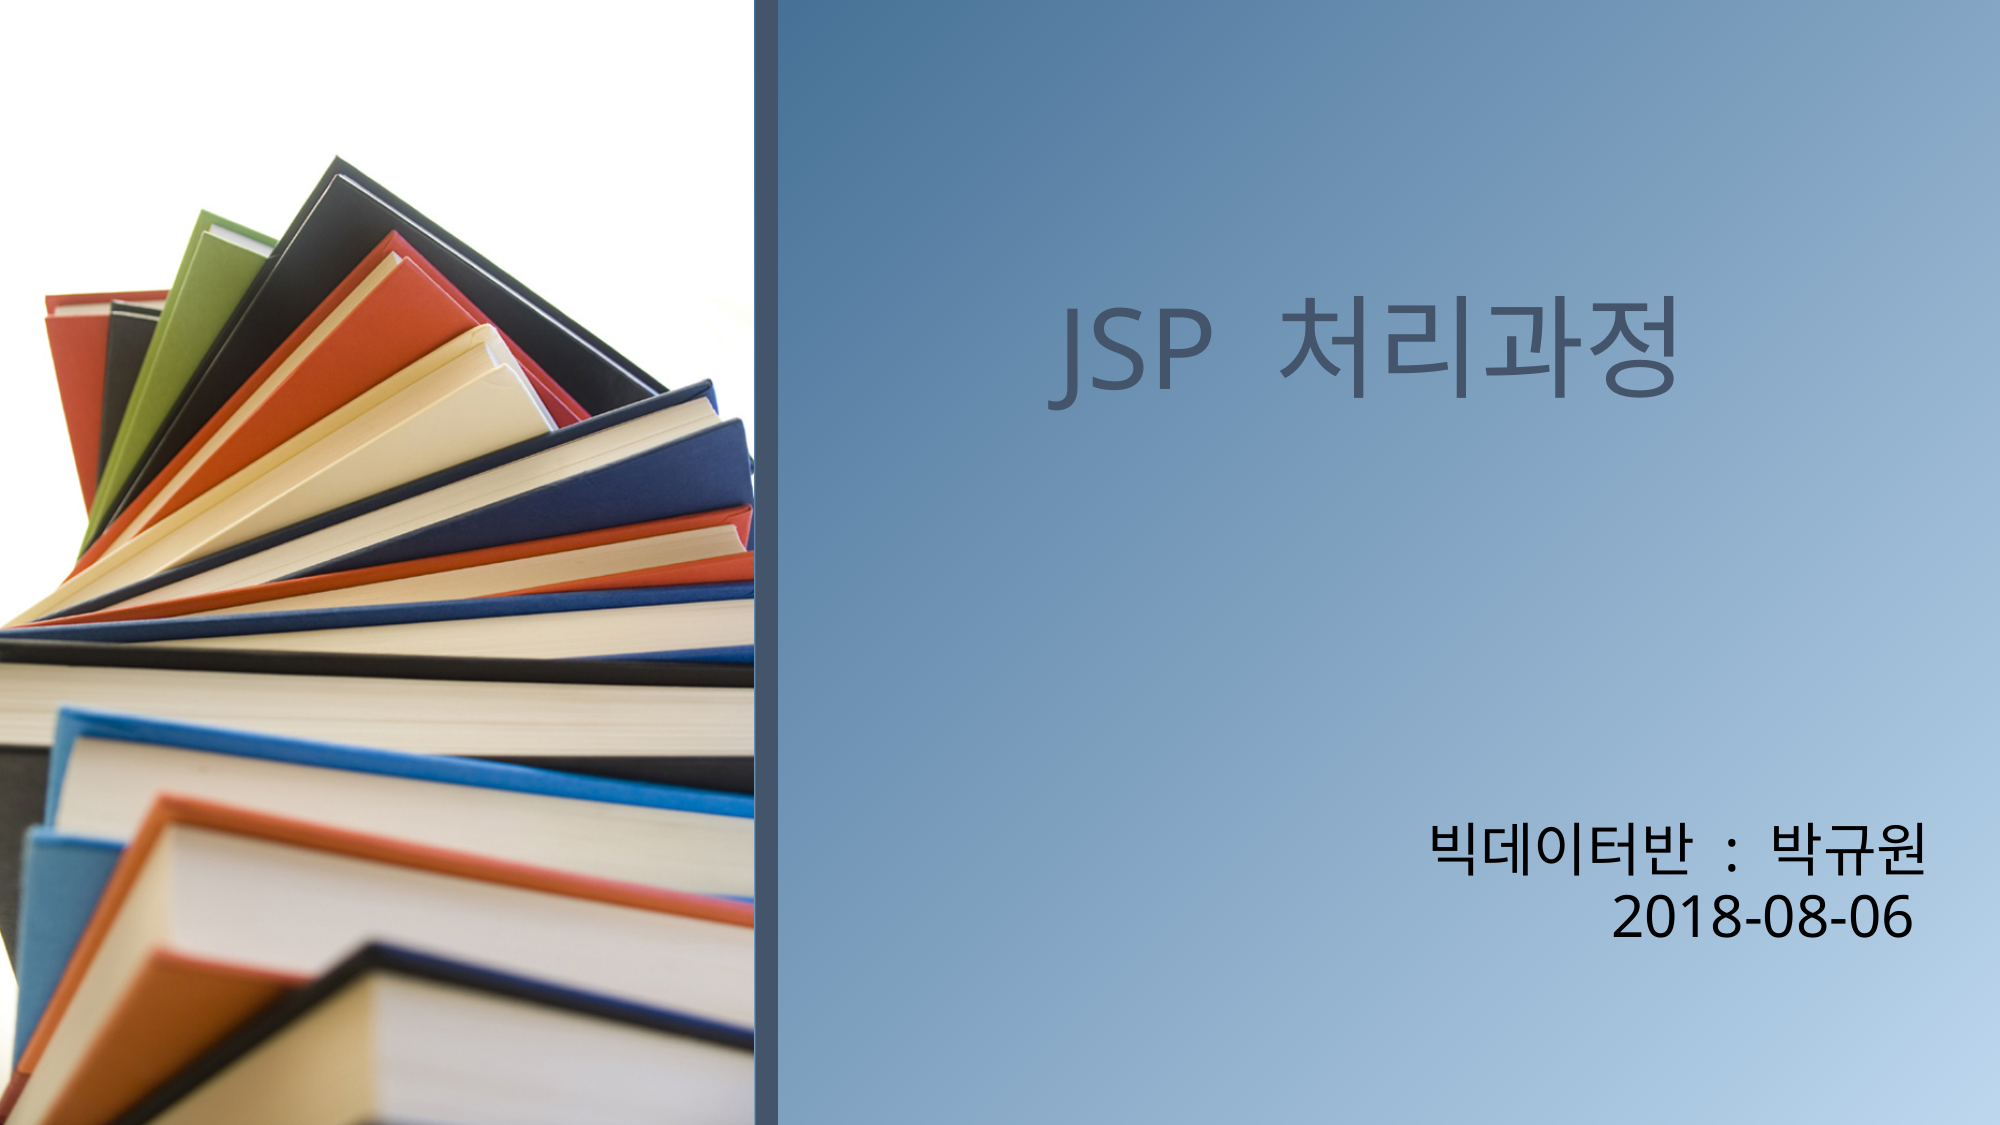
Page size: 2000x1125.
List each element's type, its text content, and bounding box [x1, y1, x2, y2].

title JSP 처리과정 [797, 66, 1948, 424]
subtitle 빅데이터반 : 박규원 2018-08-06 [800, 808, 1951, 1013]
picture [0, 0, 754, 1125]
